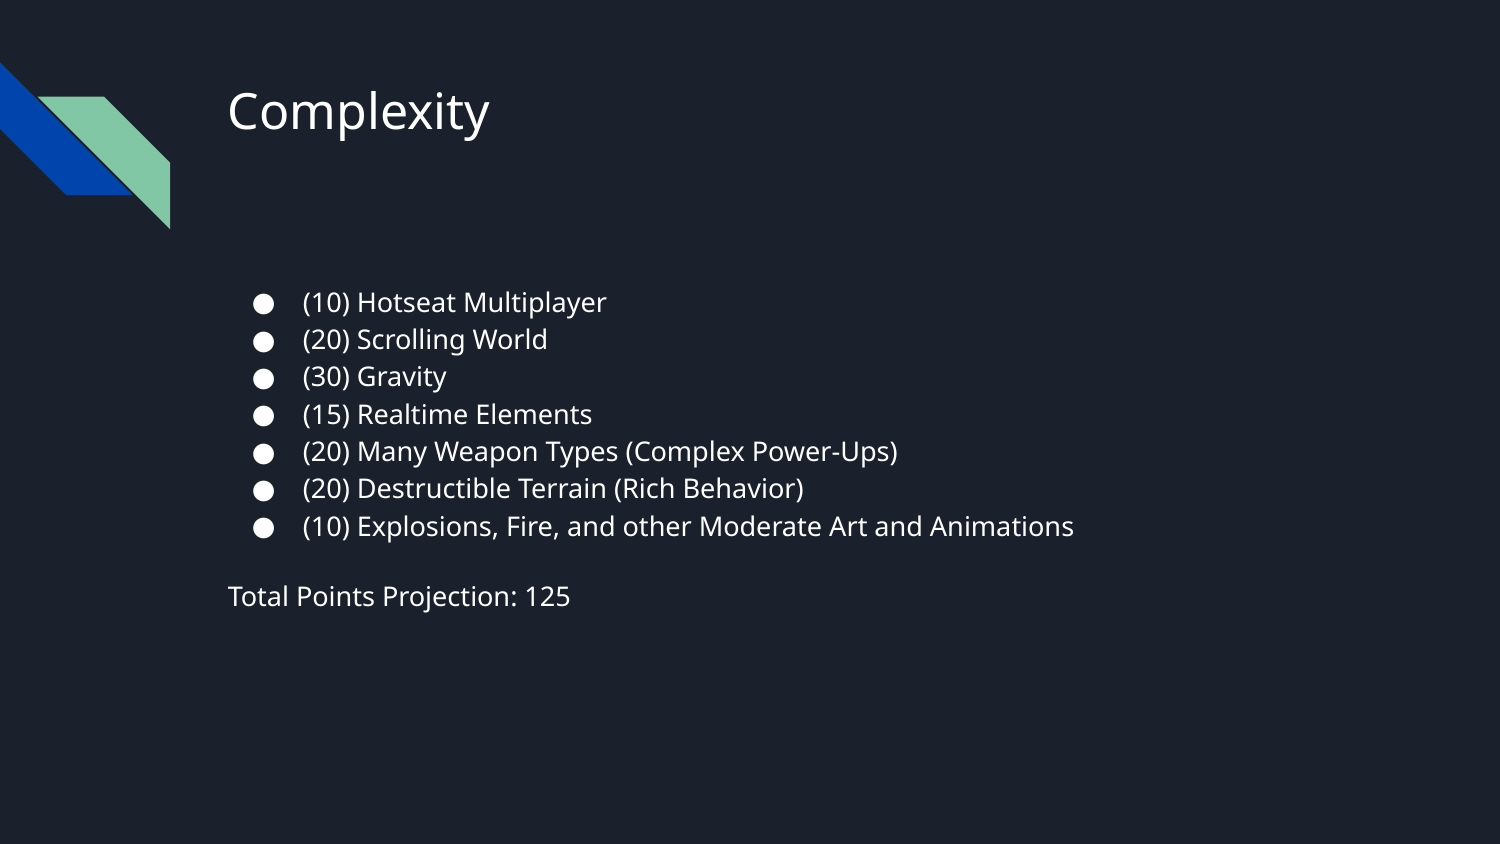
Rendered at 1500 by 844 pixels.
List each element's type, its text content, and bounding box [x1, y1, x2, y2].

title Complexity [212, 64, 1368, 215]
list (10) Hotseat Multiplayer (20) Scrolling World (30) Gravity (15) Realtime Elements (20) Many Weapon Types (Complex Power-Ups) (20) Destructible Terrain (Rich Behavior) (10) Explosions, Fire, and other Moderate Art and Animations Total Points Projection: 125 [212, 265, 1368, 743]
